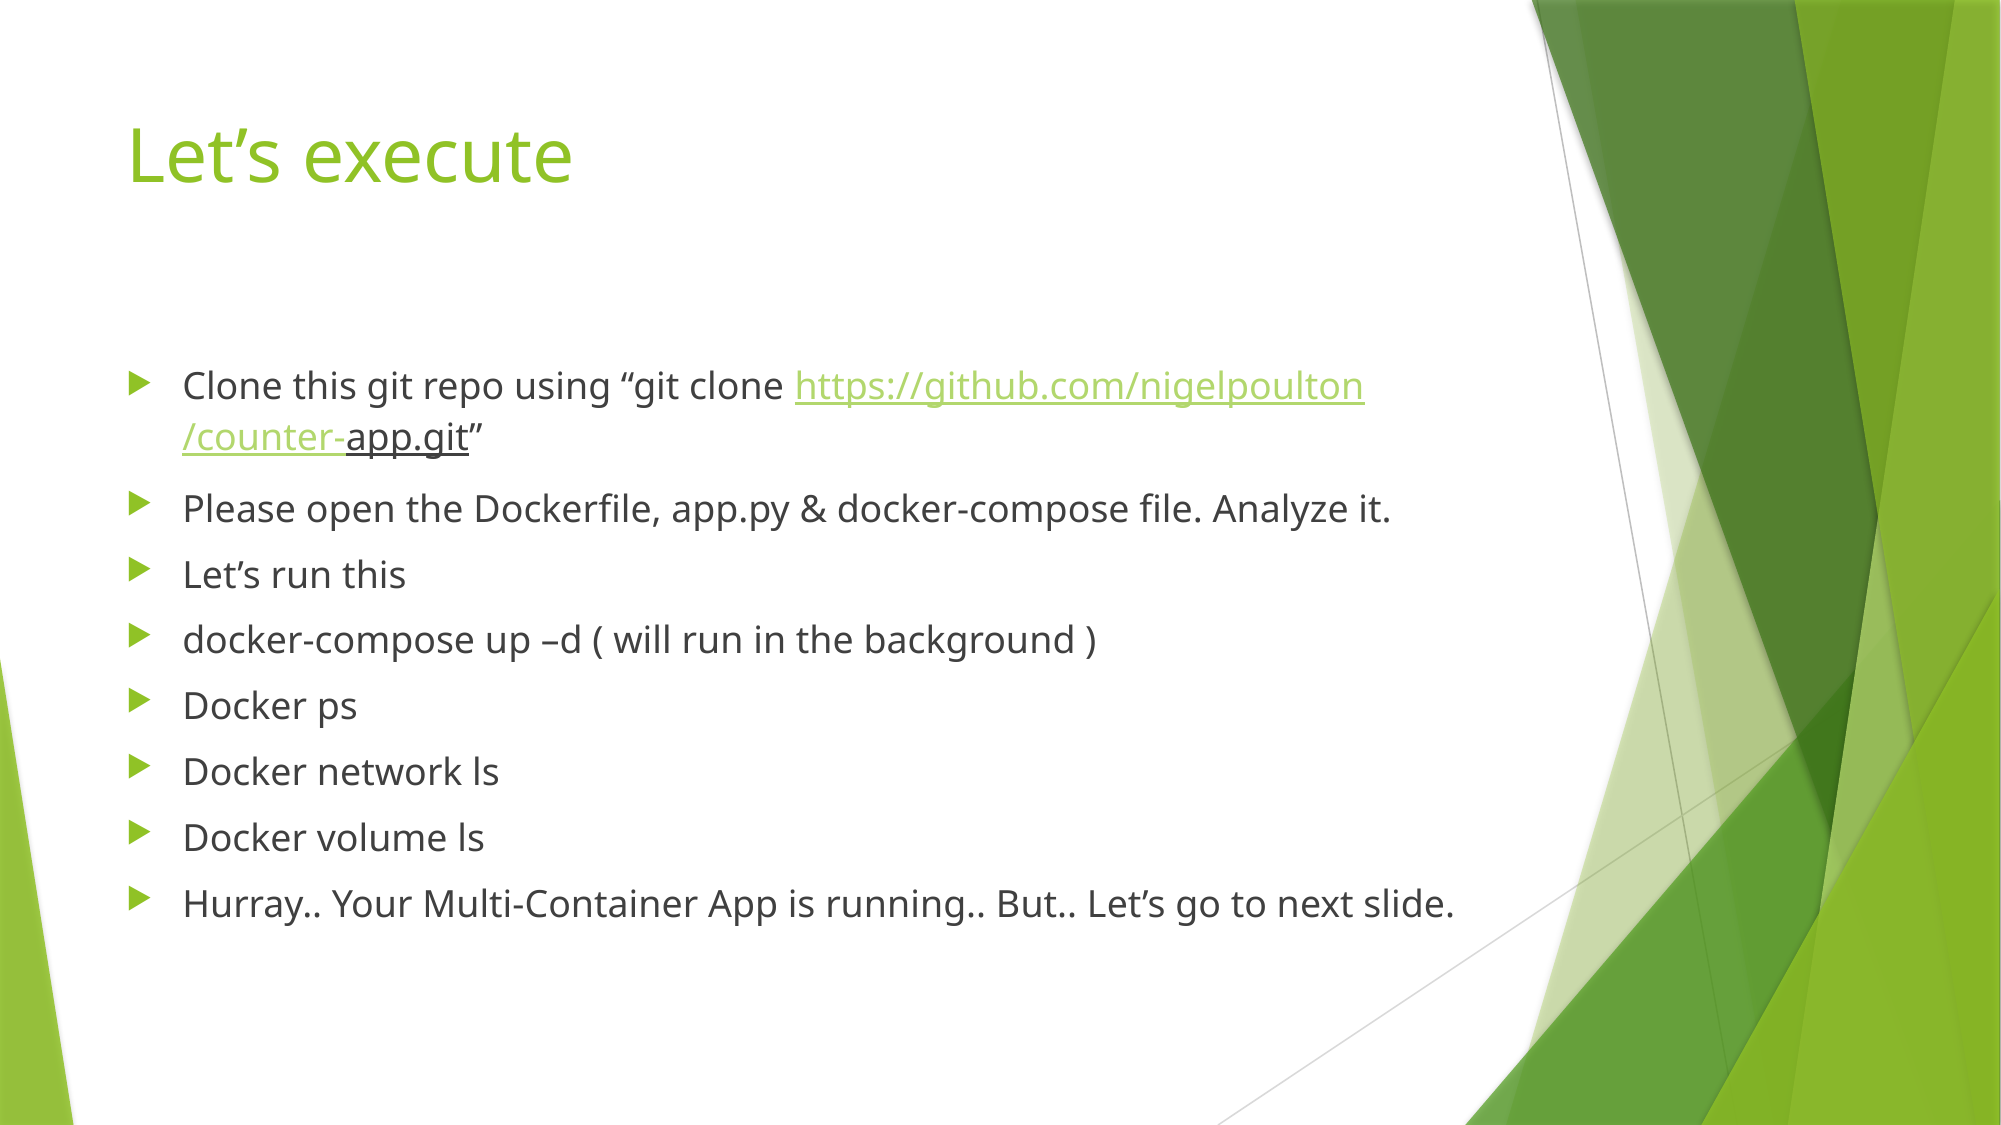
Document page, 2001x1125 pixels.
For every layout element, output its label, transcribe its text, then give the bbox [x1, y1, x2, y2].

list Clone this git repo using “git clone https://github.com/nigelpoulton/counter-app.git” Please open the Dockerfile, app.py & docker-compose file. Analyze it. Let’s run this docker-compose up –d ( will run in the background ) Docker ps Docker network ls Docker volume ls Hurray.. Your Multi-Container App is running.. But.. Let’s go to next slide. [111, 354, 1522, 992]
title Let’s execute [111, 99, 1522, 317]
